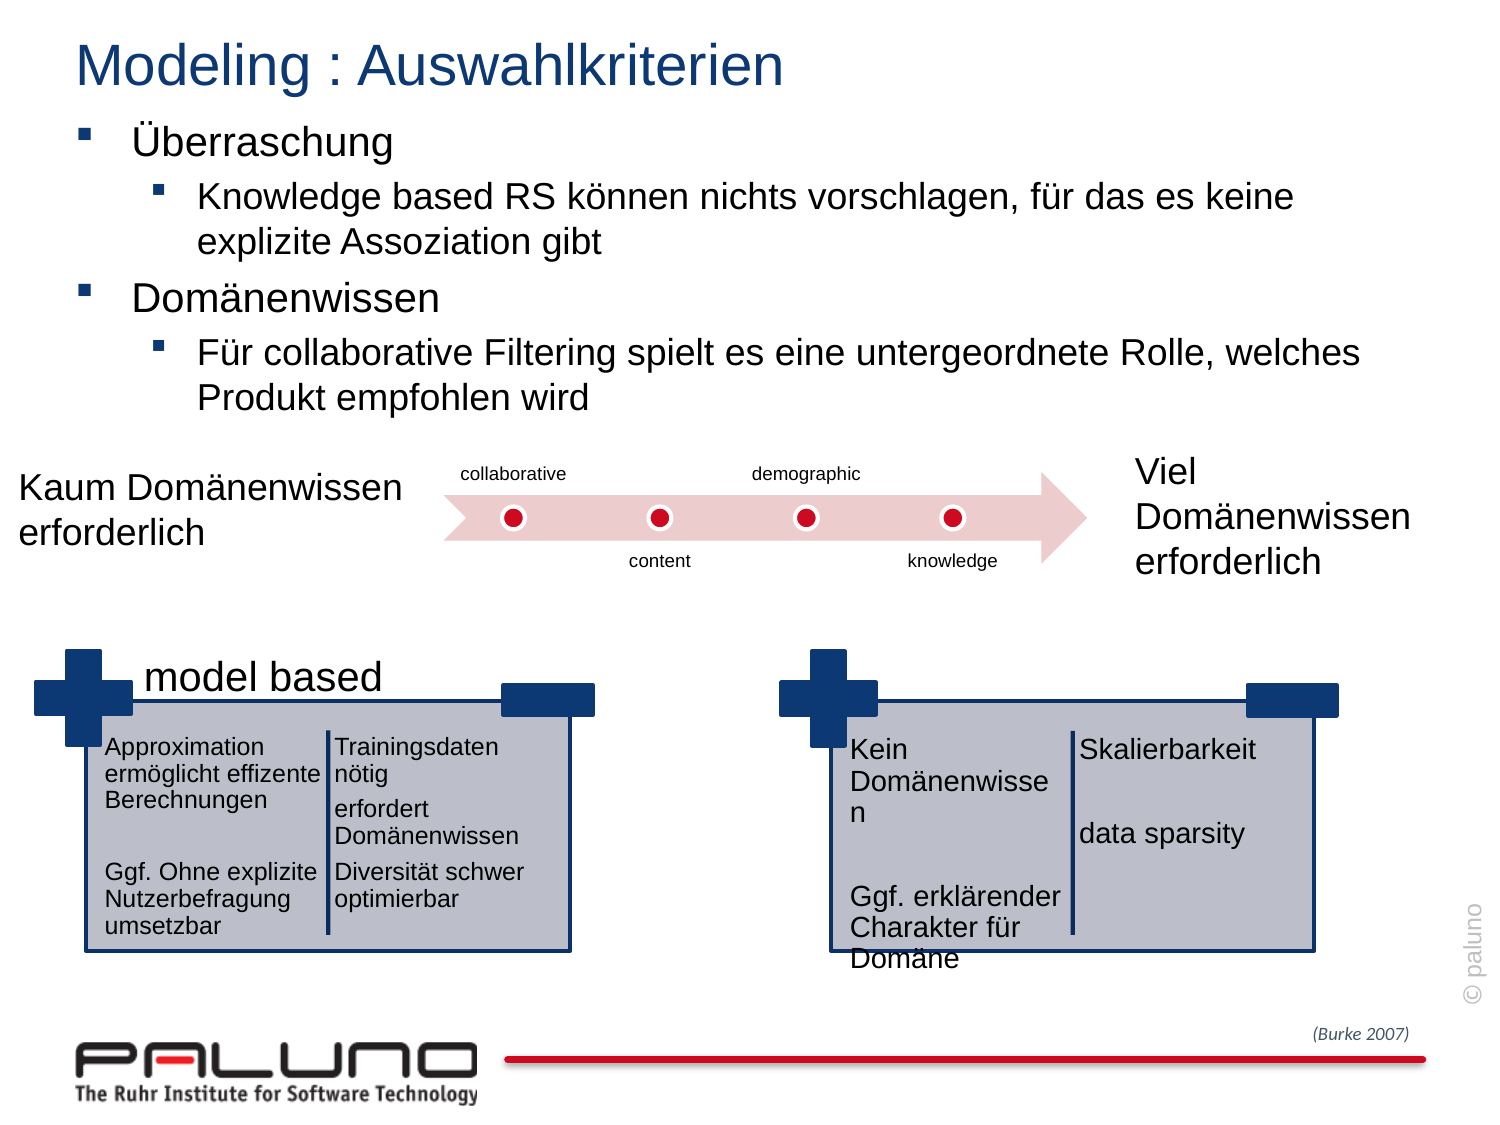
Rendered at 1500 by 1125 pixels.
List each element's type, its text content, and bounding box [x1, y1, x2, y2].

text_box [735, 648, 1382, 954]
text_box (Burke 2007) [1297, 1013, 1425, 1052]
text_box Viel Domänenwissen erforderlich [1135, 439, 1459, 565]
list Überraschung Knowledge based RS können nichts vorschlagen, für das es keine explizite Assoziation gibt Domänenwissen Für collaborative Filtering spielt es eine untergeordnete Rolle, welches Produkt empfohlen wird model based memory based [75, 114, 1425, 1005]
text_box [443, 403, 1088, 633]
text_box Kaum Domänenwissen erforderlich [0, 455, 438, 581]
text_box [2, 647, 627, 954]
title Modeling : Auswahlkriterien [75, 19, 1425, 83]
